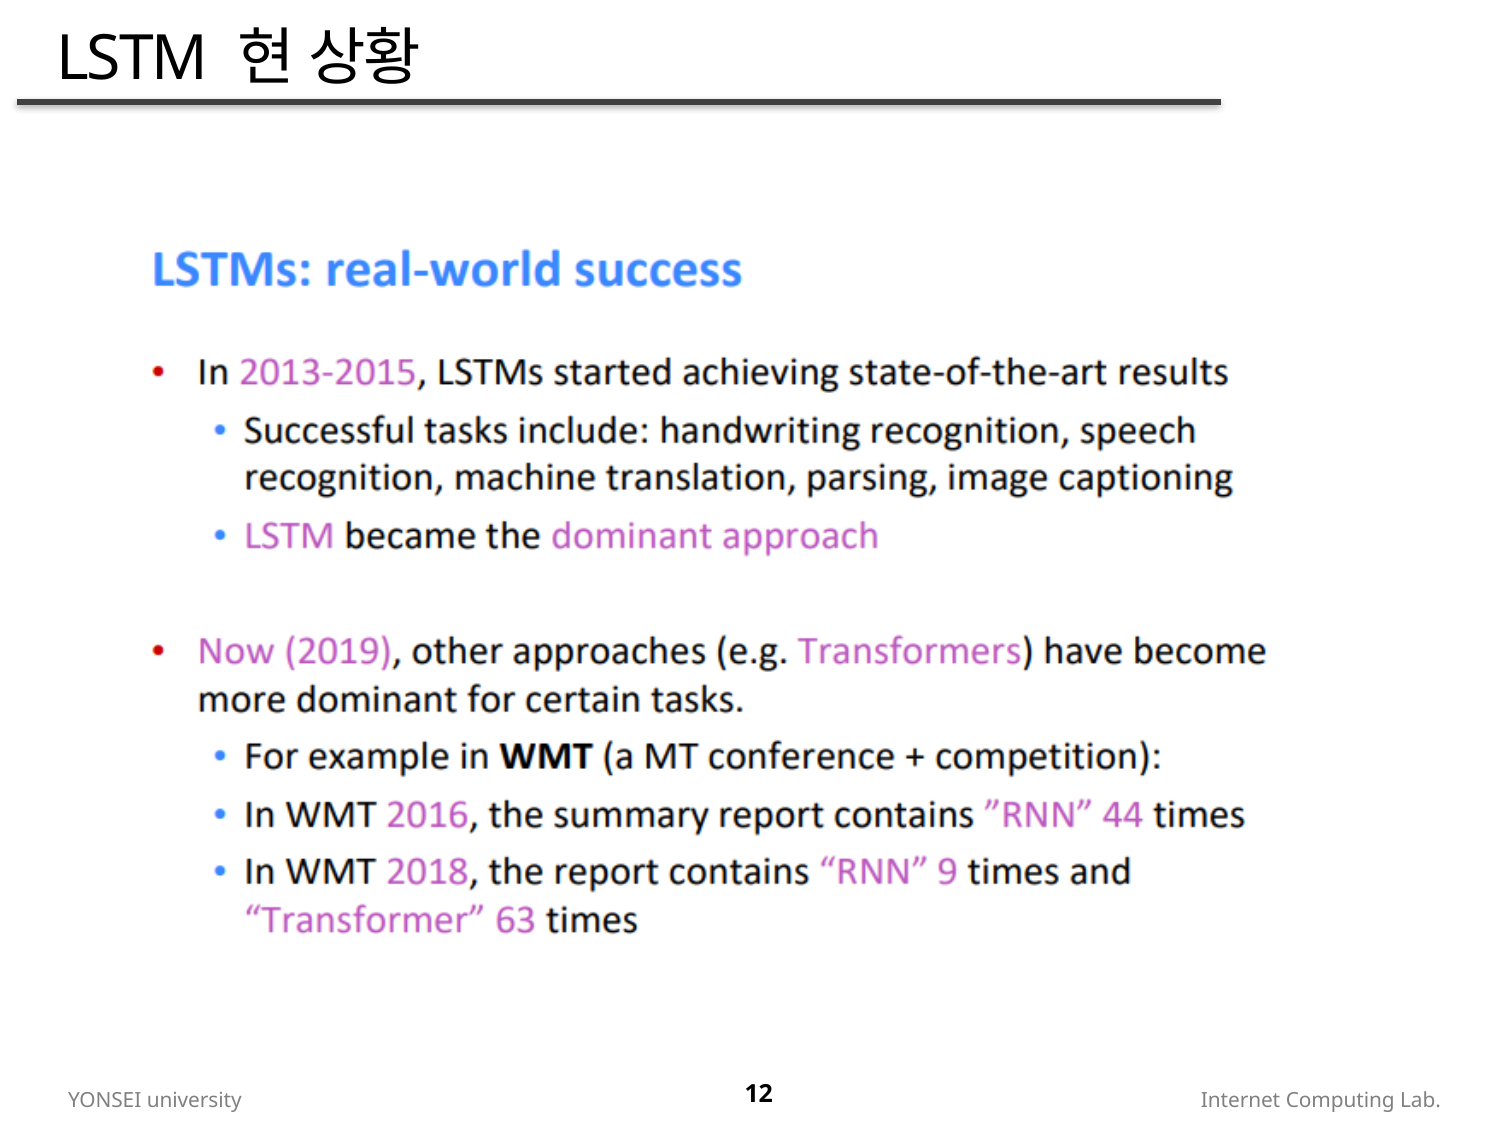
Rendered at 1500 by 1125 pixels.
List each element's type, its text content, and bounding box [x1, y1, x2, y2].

picture [136, 231, 1293, 961]
slide_number 12 [714, 1064, 804, 1125]
title LSTM 현 상황 [41, 19, 1459, 90]
